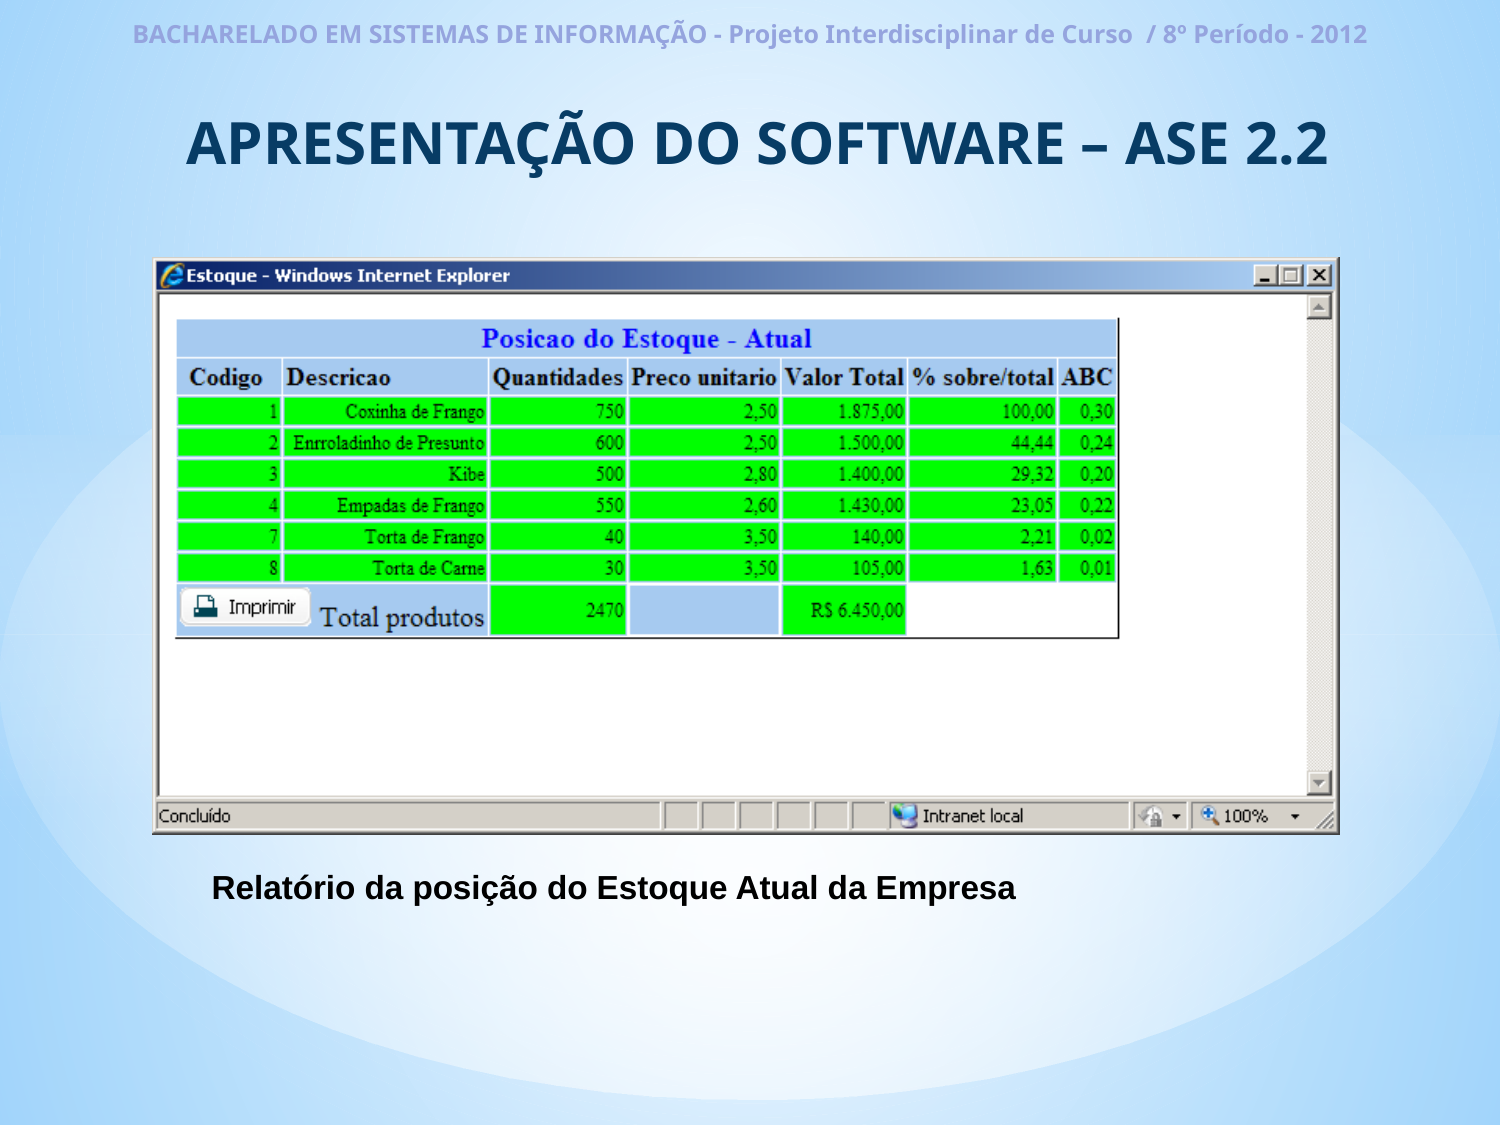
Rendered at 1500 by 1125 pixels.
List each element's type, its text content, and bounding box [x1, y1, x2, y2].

text_box BACHARELADO EM SISTEMAS DE INFORMAÇÃO - Projeto Interdisciplinar de Curso / 8º Período - 2012 [1, 11, 1500, 57]
text_box Relatório da posição do Estoque Atual da Empresa [46, 832, 1465, 915]
text_box Apresentação do software – ase 2.2 [171, 98, 1344, 184]
text_box [41, 241, 1459, 325]
picture [152, 257, 1340, 835]
